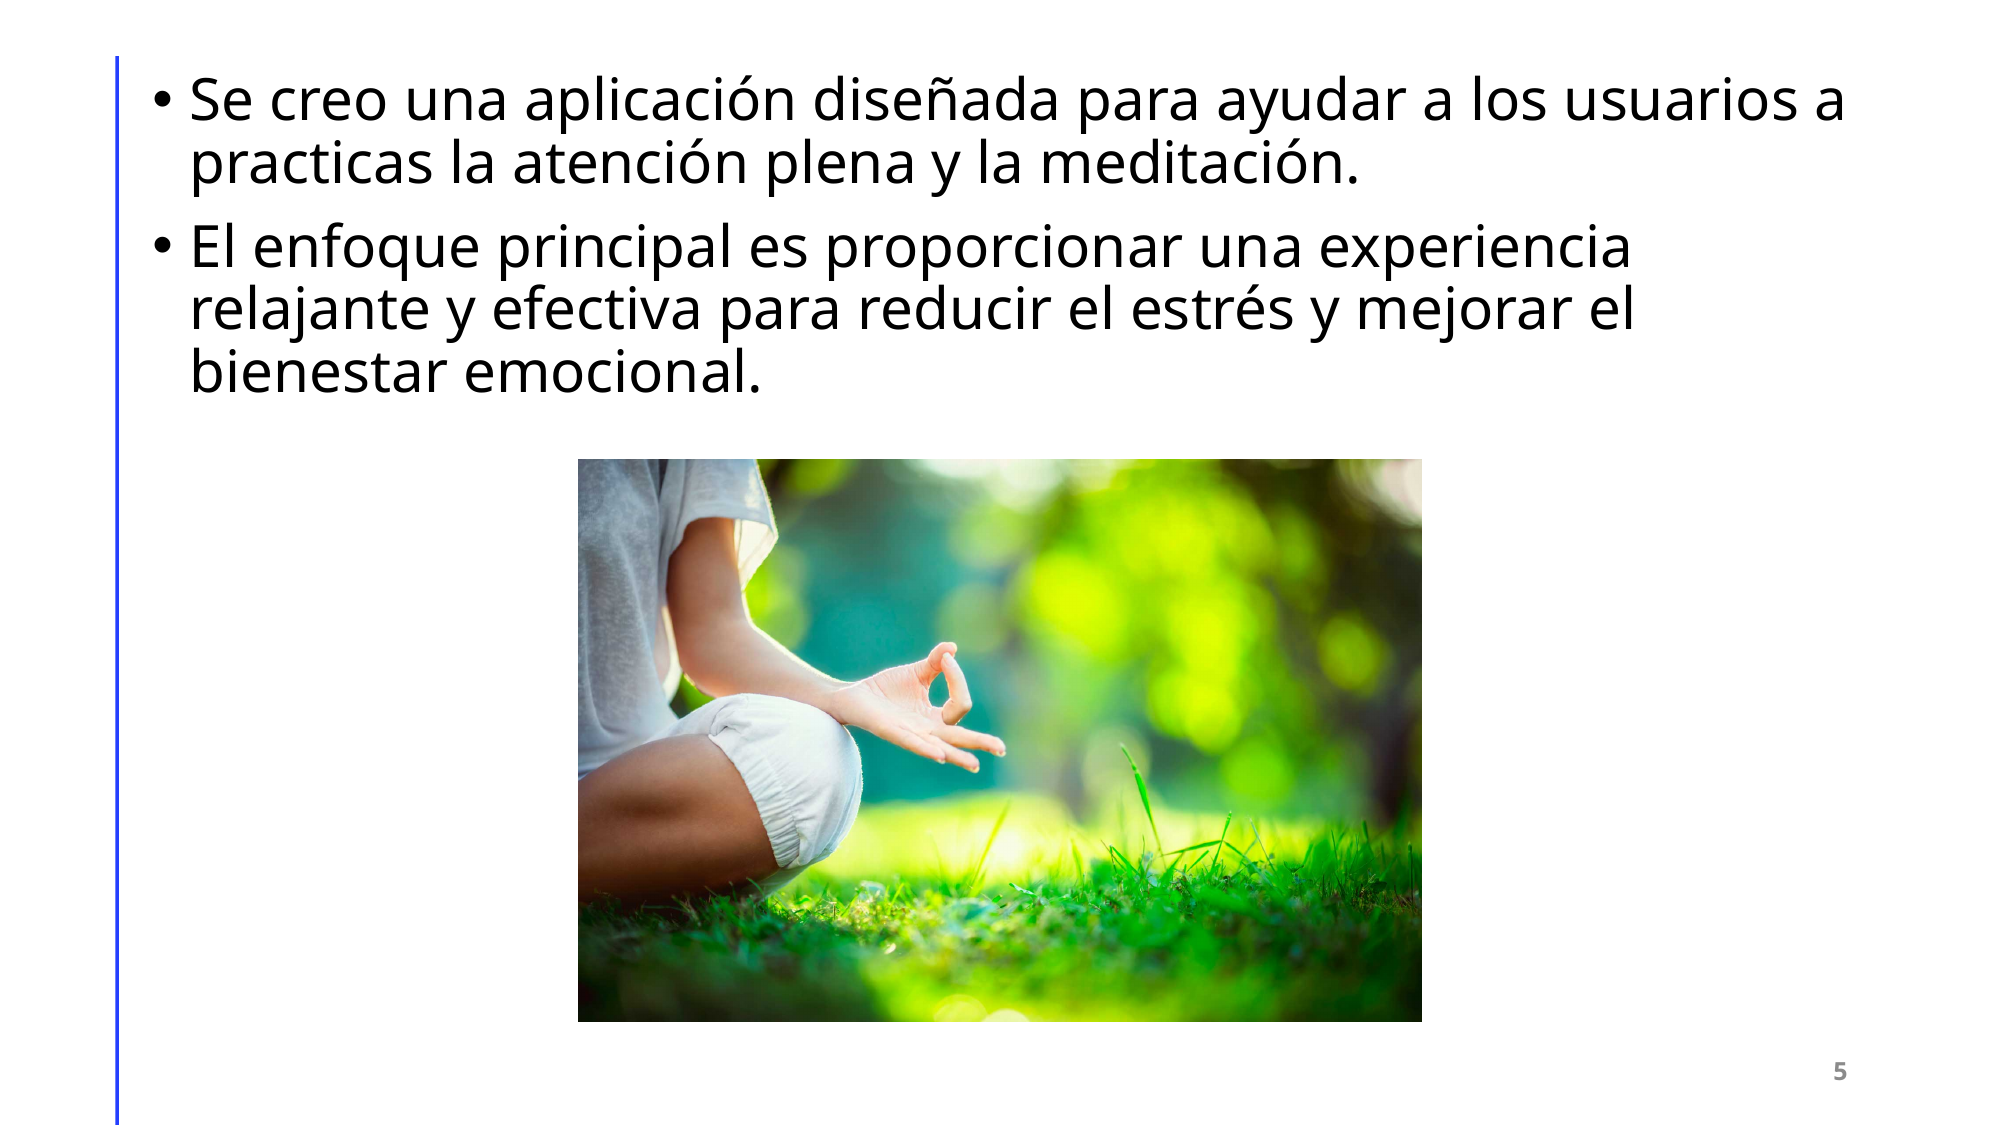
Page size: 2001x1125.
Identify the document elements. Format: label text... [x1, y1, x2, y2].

slide_number 5 [1412, 1042, 1863, 1103]
list Se creo una aplicación diseñada para ayudar a los usuarios a practicas la atención plena y la meditación. El enfoque principal es proporcionar una experiencia relajante y efectiva para reducir el estrés y mejorar el bienestar emocional. [137, 62, 1863, 777]
picture [578, 459, 1422, 1022]
